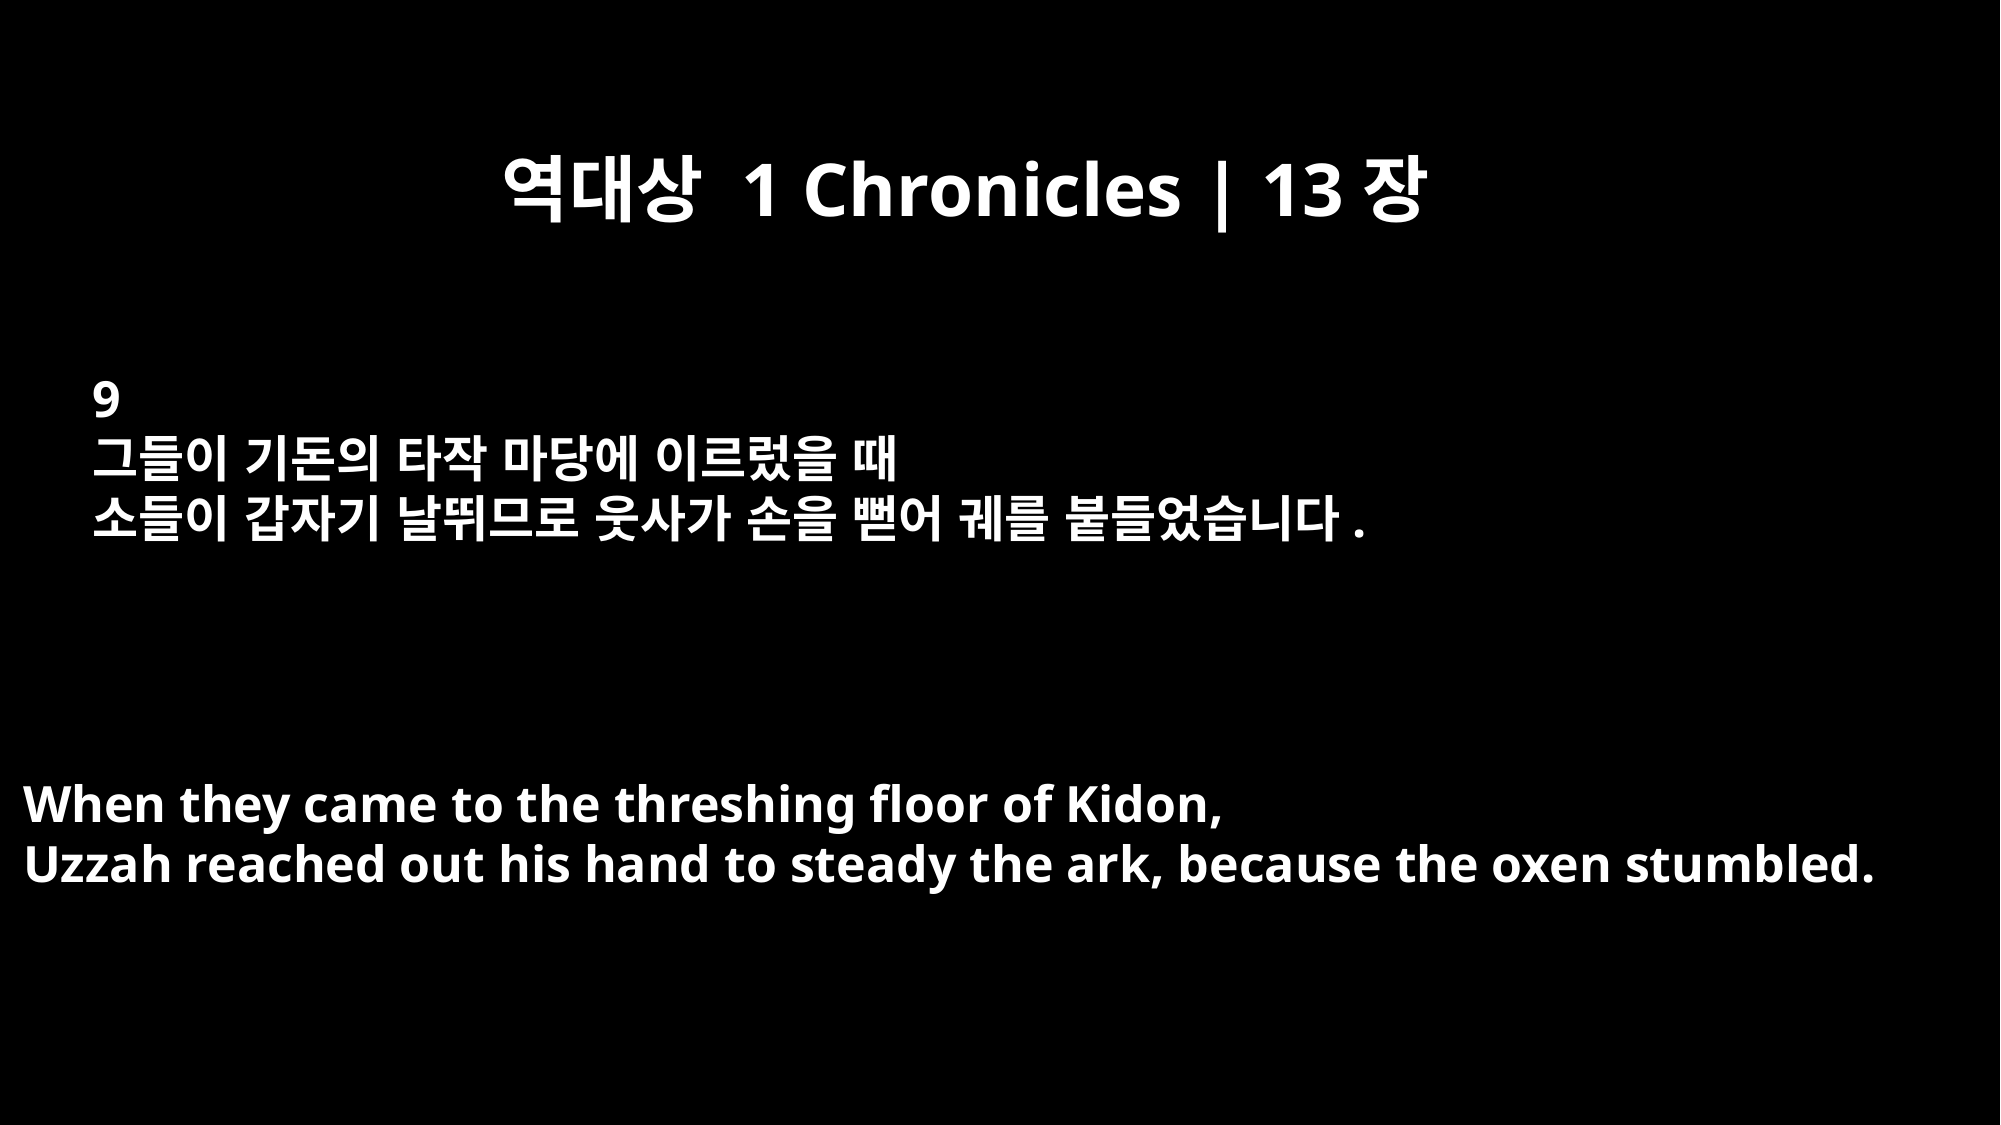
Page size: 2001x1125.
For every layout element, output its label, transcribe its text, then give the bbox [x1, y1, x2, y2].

text_box 9 그들이 기돈의 타작 마당에 이르렀을 때 소들이 갑자기 날뛰므로 웃사가 손을 뻗어 궤를 붙들었습니다. [78, 359, 1383, 555]
text_box When they came to the threshing floor of Kidon, Uzzah reached out his hand to steady the ark, because the oxen stumbled. [8, 764, 1892, 900]
text_box 역대상 1 Chronicles | 13장 [487, 136, 1445, 239]
